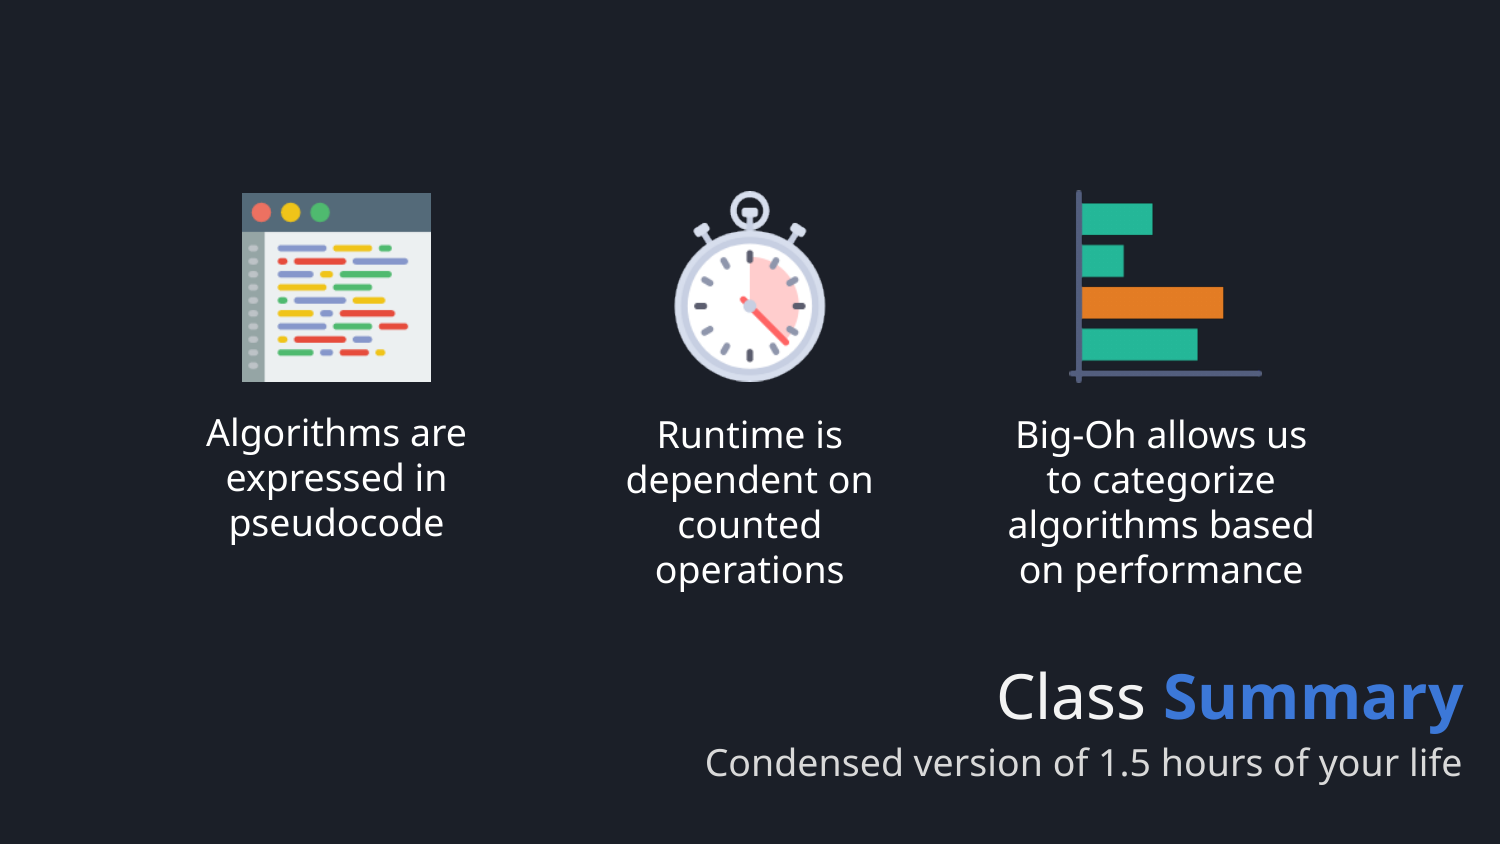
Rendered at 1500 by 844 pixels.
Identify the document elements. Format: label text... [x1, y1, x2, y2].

picture [655, 191, 845, 382]
text_box Big-Oh allows us to categorize algorithms based on performance [981, 396, 1342, 437]
text_box Runtime is dependent on counted operations [569, 396, 931, 437]
picture [242, 192, 431, 382]
picture [1068, 190, 1262, 383]
title Class Summary [80, 630, 1479, 723]
subtitle Condensed version of 1.5 hours of your life [80, 723, 1479, 844]
text_box Algorithms are expressed in pseudocode [156, 393, 517, 435]
